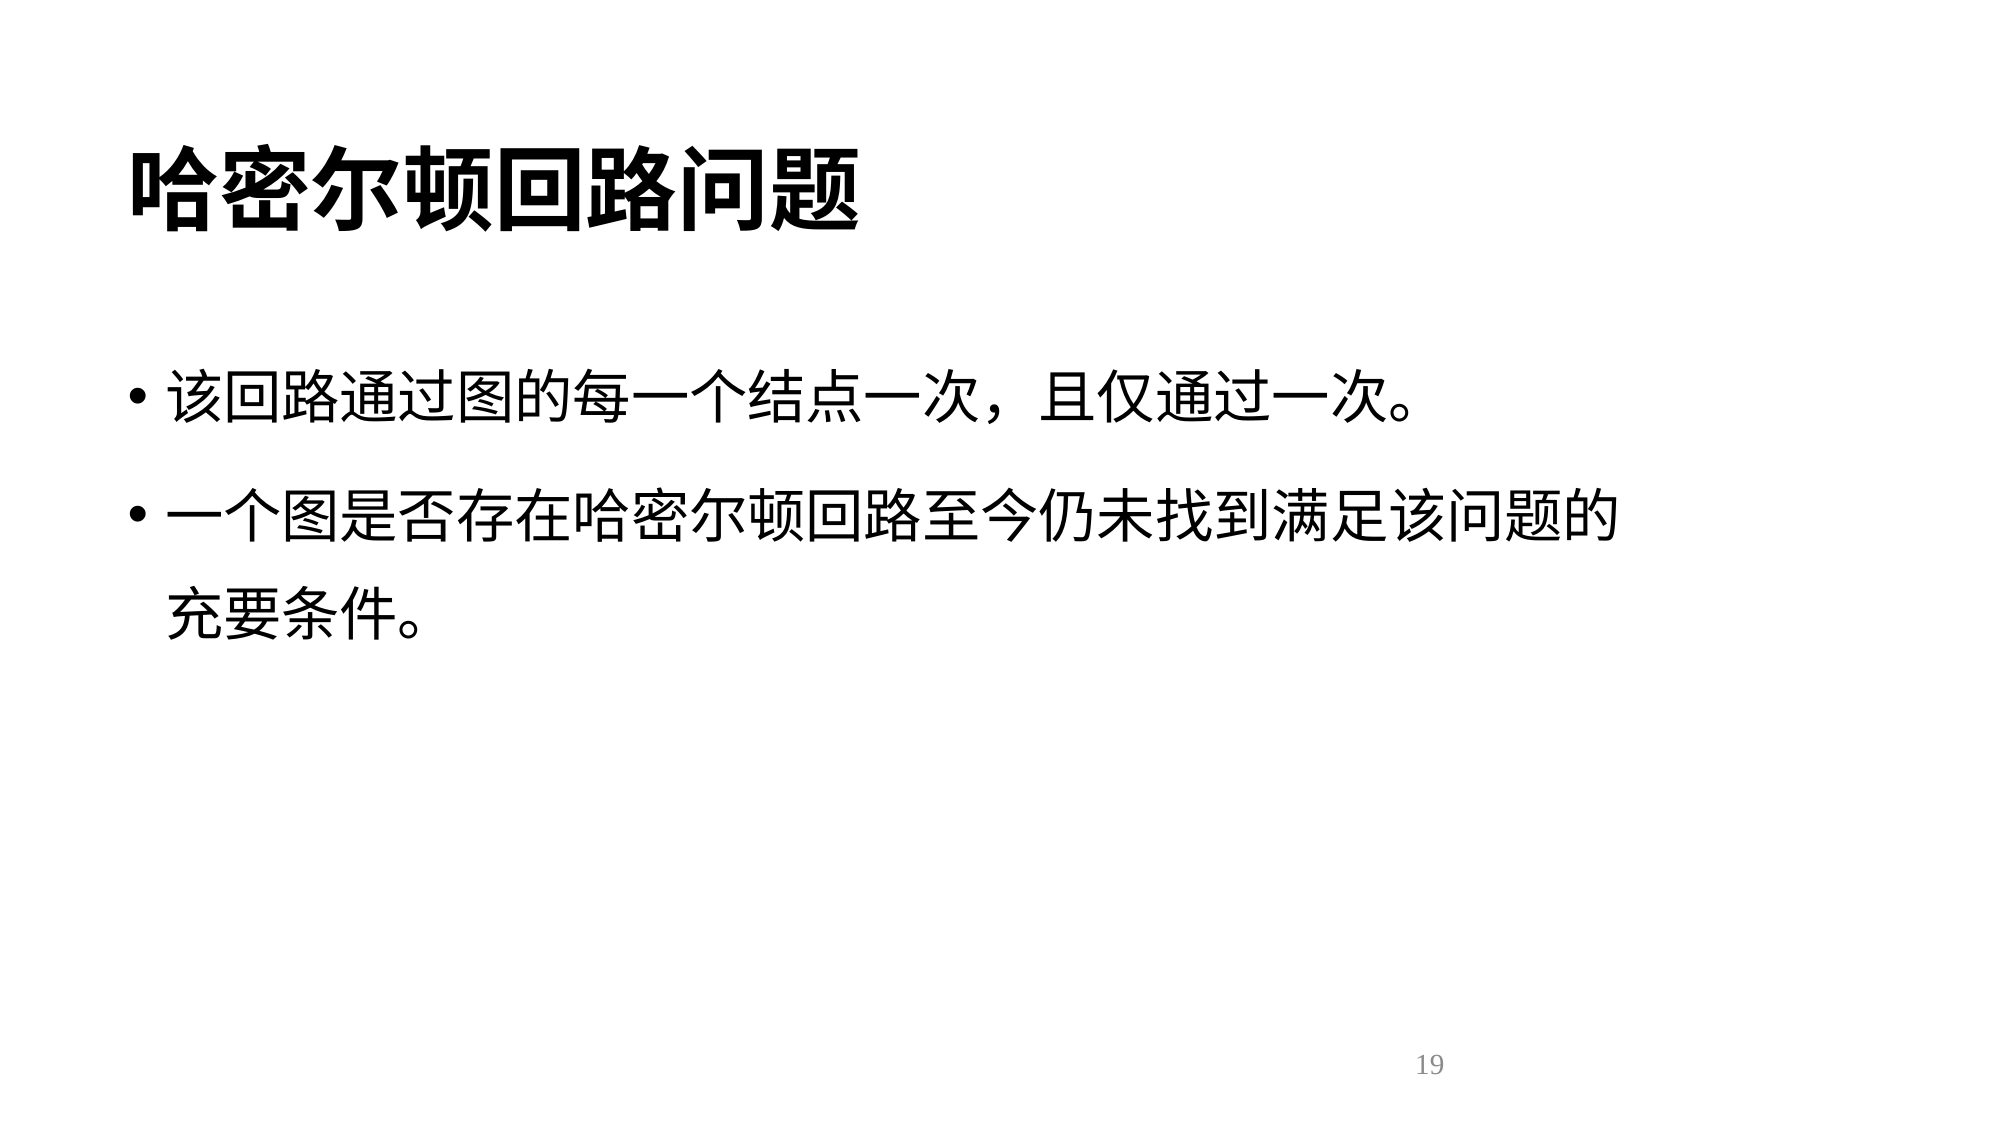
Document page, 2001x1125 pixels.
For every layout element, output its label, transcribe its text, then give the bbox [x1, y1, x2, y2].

title 哈密尔顿回路问题 [112, 99, 1683, 288]
slide_number 19 [1074, 1025, 1460, 1100]
text_box 该回路通过图的每一个结点一次，且仅通过一次。 一个图是否存在哈密尔顿回路至今仍未找到满足该问题的充要条件。 [112, 324, 1683, 1000]
